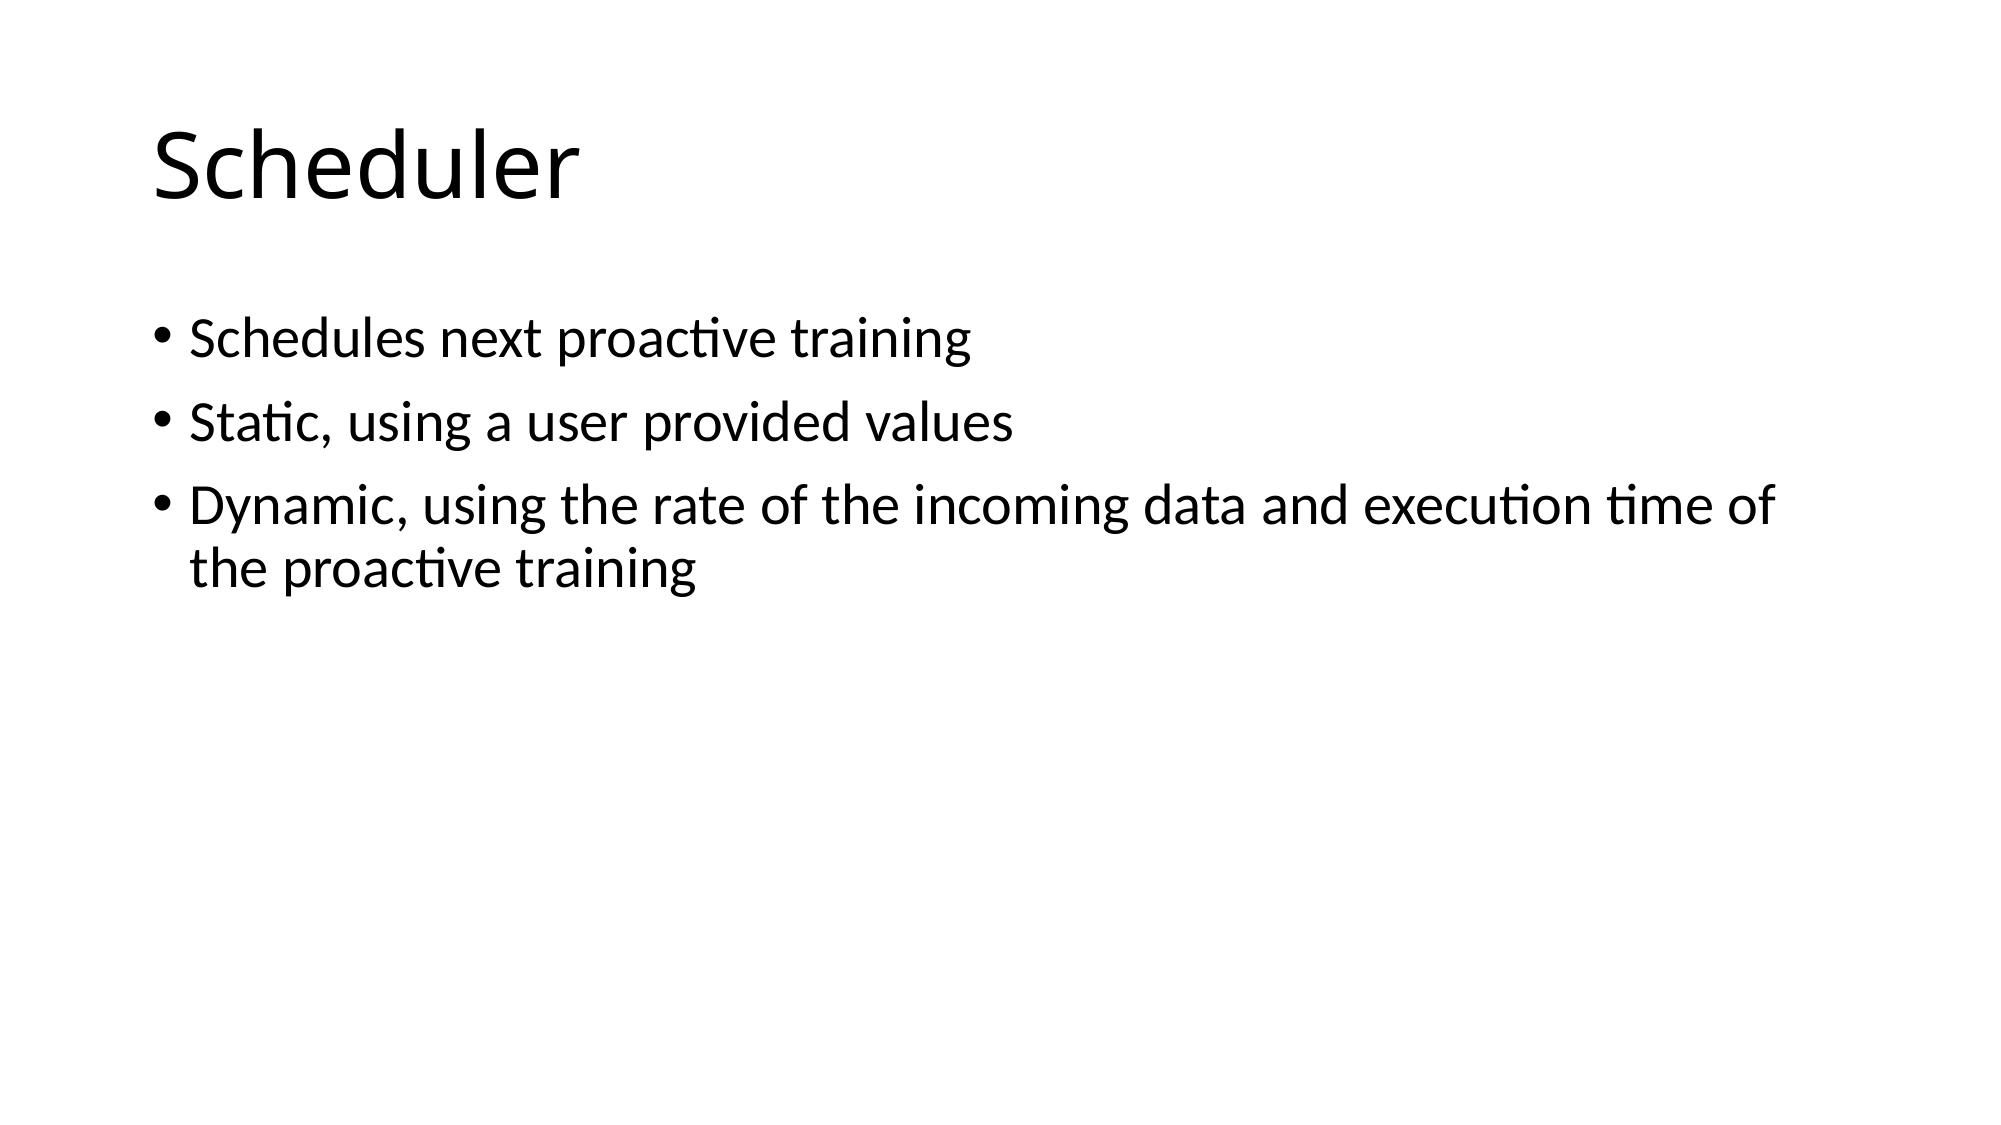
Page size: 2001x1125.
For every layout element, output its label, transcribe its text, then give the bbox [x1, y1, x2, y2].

title Scheduler [137, 59, 1863, 278]
list Schedules next proactive training Static, using a user provided values Dynamic, using the rate of the incoming data and execution time of the proactive training [137, 299, 1863, 1014]
